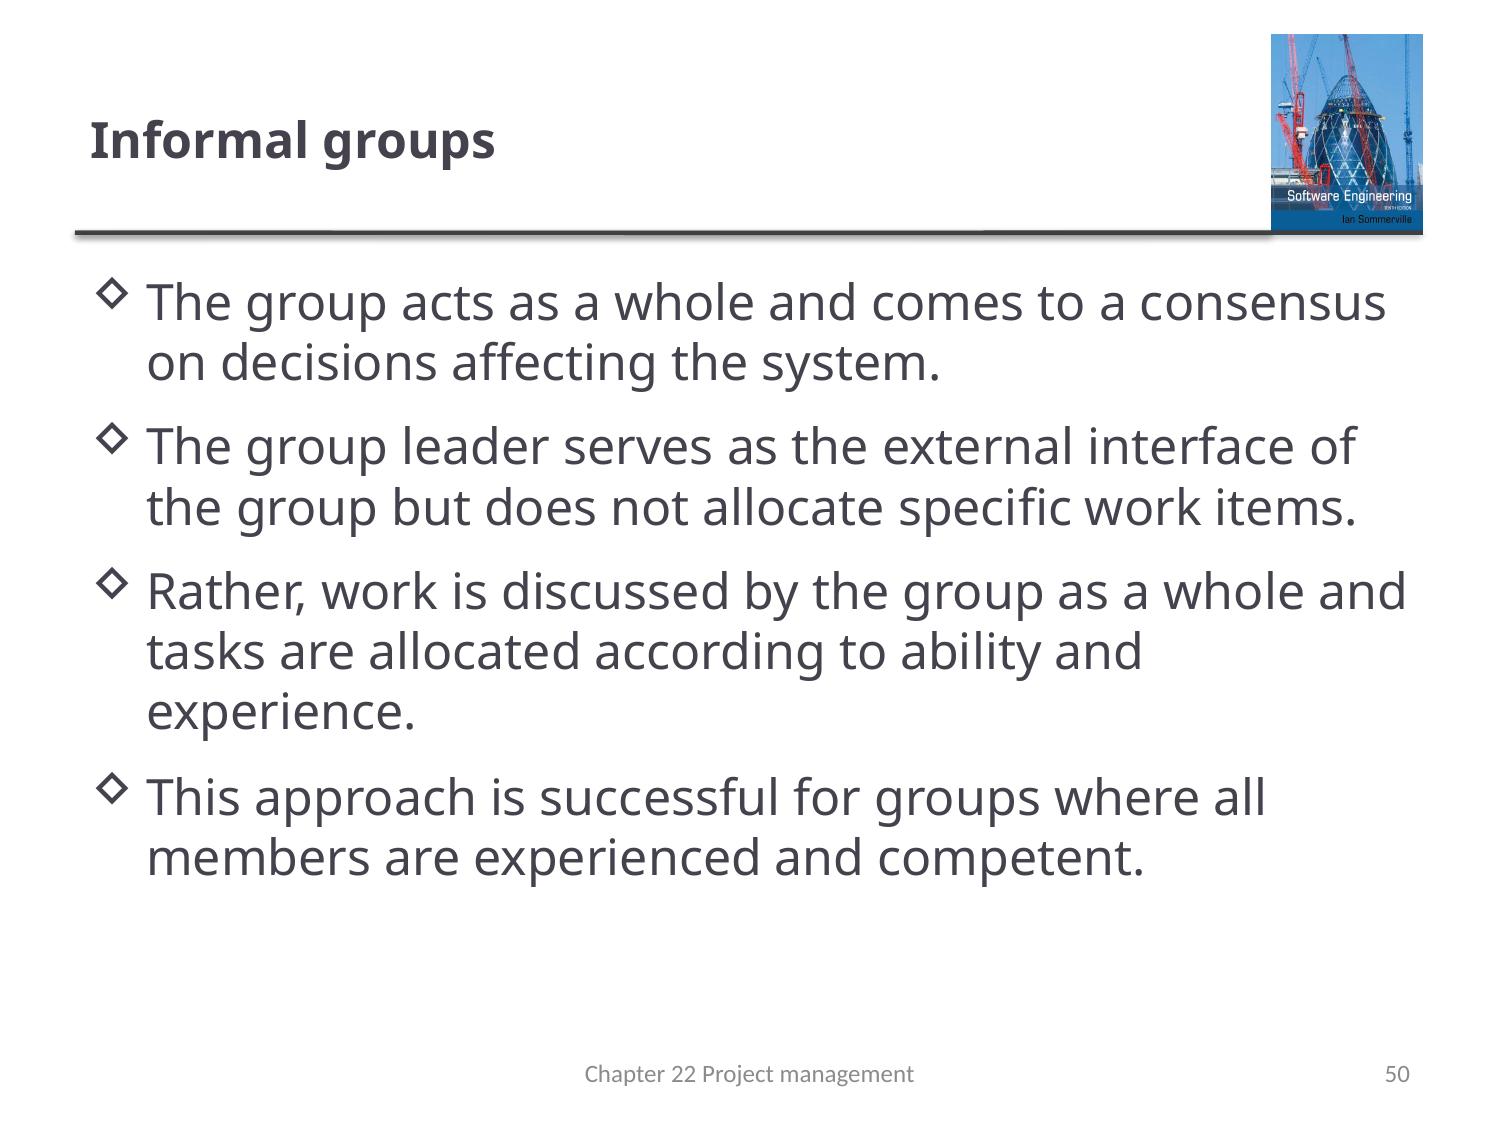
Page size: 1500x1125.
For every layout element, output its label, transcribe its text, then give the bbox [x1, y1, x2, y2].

footer Chapter 22 Project management [512, 1042, 988, 1103]
slide_number 50 [1074, 1042, 1425, 1103]
picture [1271, 34, 1423, 230]
title Informal groups [74, 44, 1272, 233]
list The group acts as a whole and comes to a consensus on decisions affecting the system. The group leader serves as the external interface of the group but does not allocate specific work items. Rather, work is discussed by the group as a whole and tasks are allocated according to ability and experience. This approach is successful for groups where all members are experienced and competent. [75, 262, 1425, 1005]
